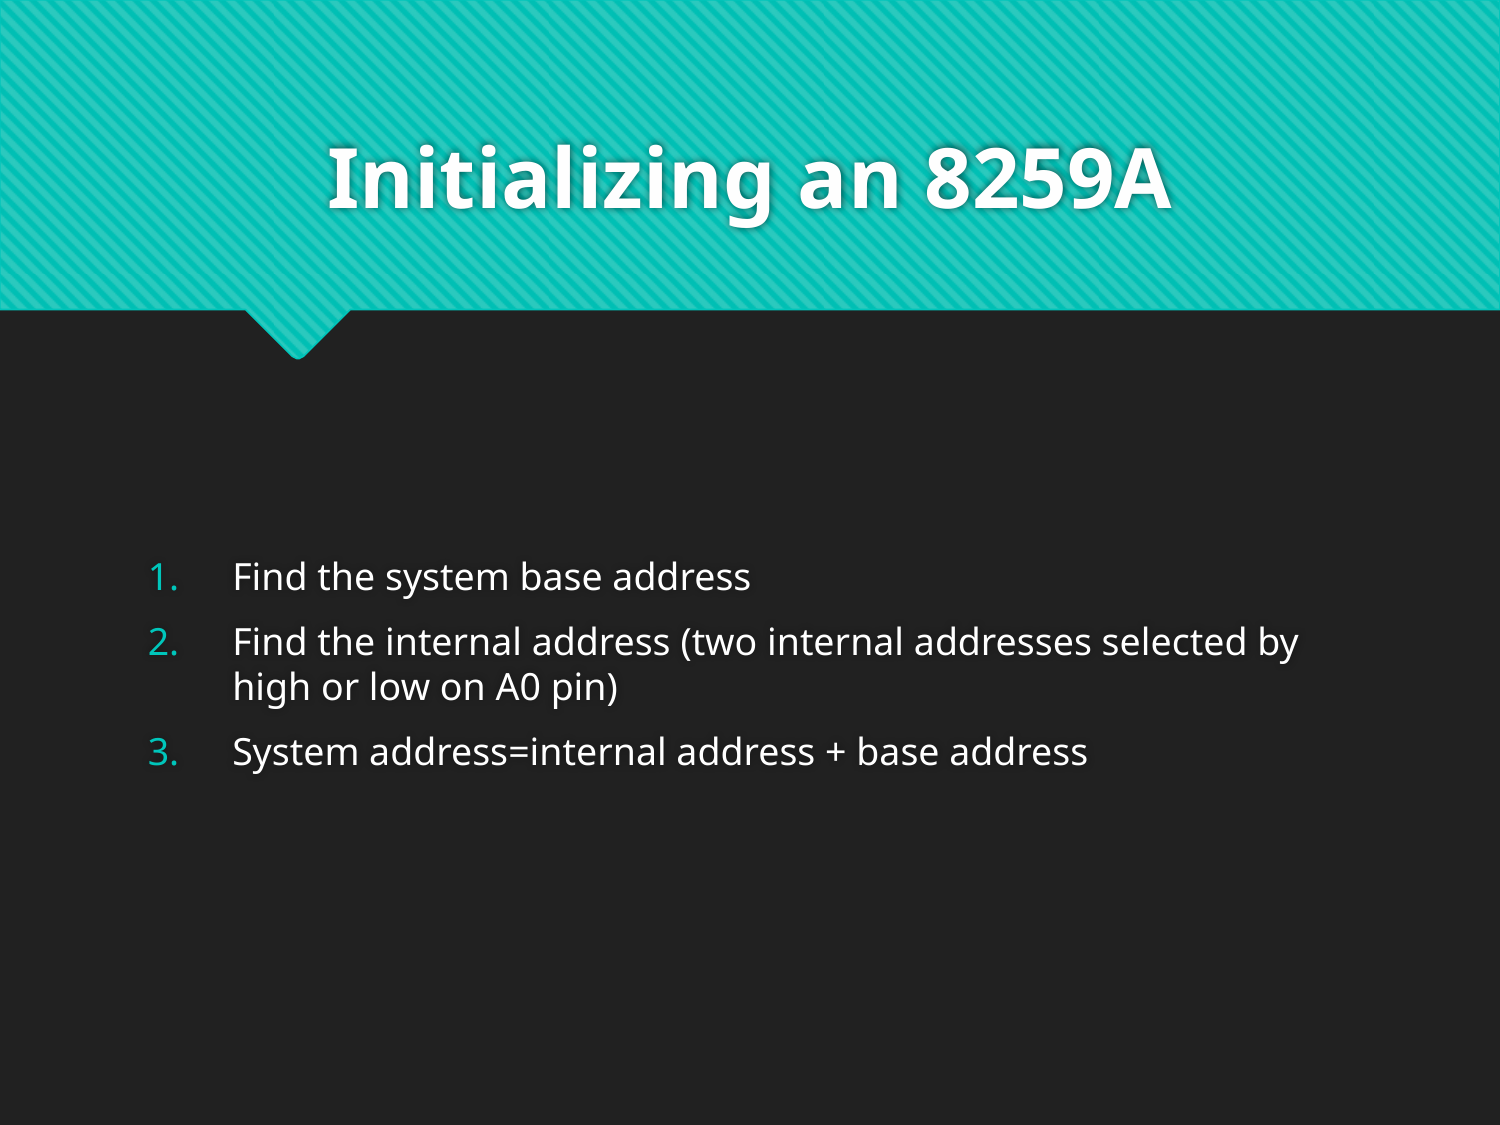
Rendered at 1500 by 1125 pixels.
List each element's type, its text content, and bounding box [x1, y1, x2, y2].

title Initializing an 8259A [132, 73, 1368, 233]
list Find the system base address Find the internal address (two internal addresses selected by high or low on A0 pin) System address=internal address + base address [132, 364, 1368, 962]
